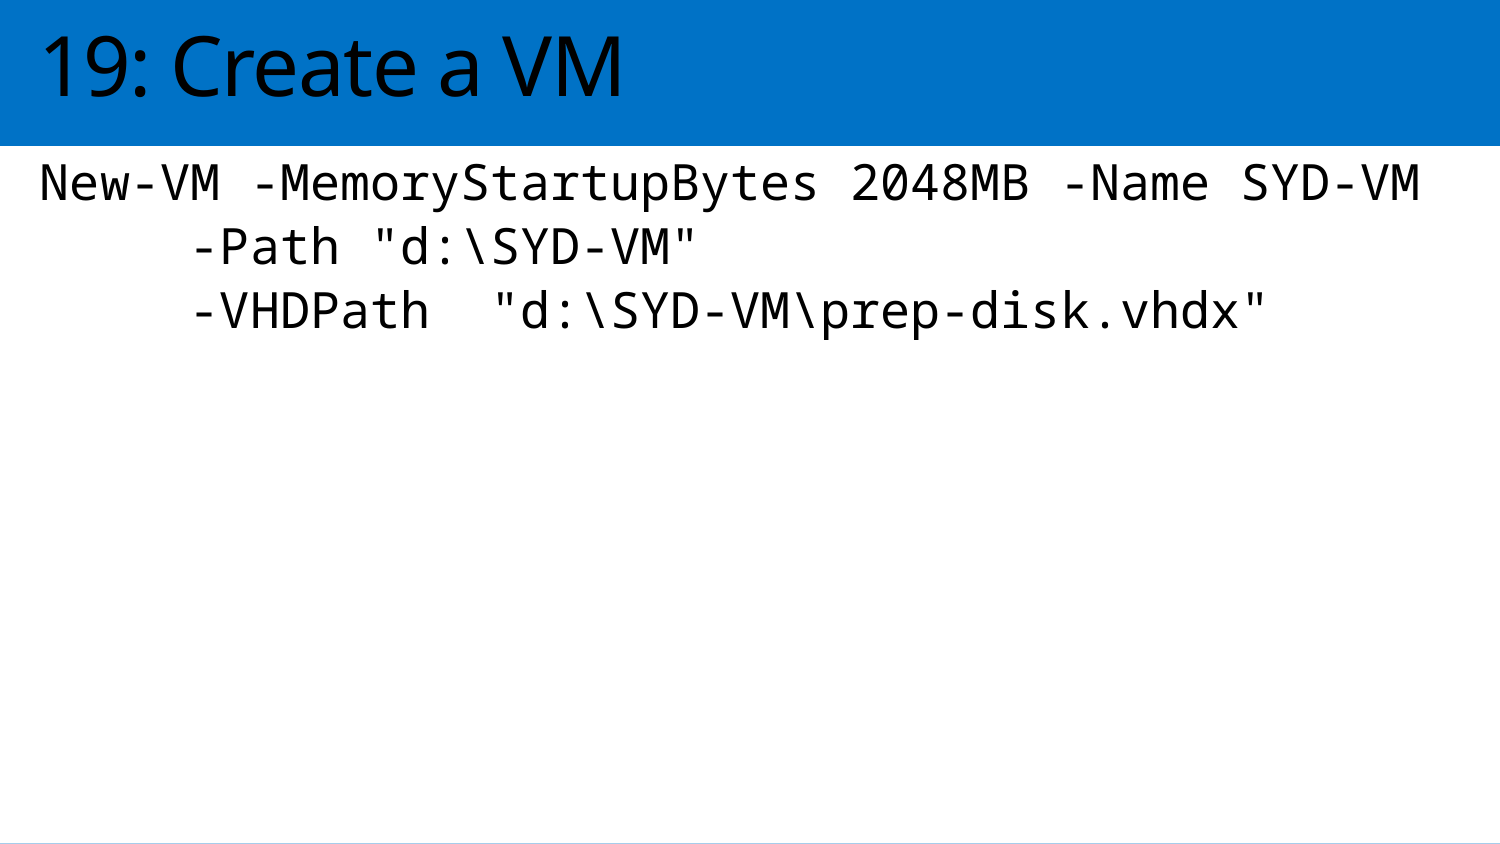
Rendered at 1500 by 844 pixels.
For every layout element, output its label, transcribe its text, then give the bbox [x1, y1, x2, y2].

list New-VM -MemoryStartupBytes 2048MB -Name SYD-VM -Path "d:\SYD-VM" -VHDPath "d:\SYD-VM\prep-disk.vhdx" [22, 146, 1456, 357]
title 19: Create a VM [20, 13, 1455, 124]
